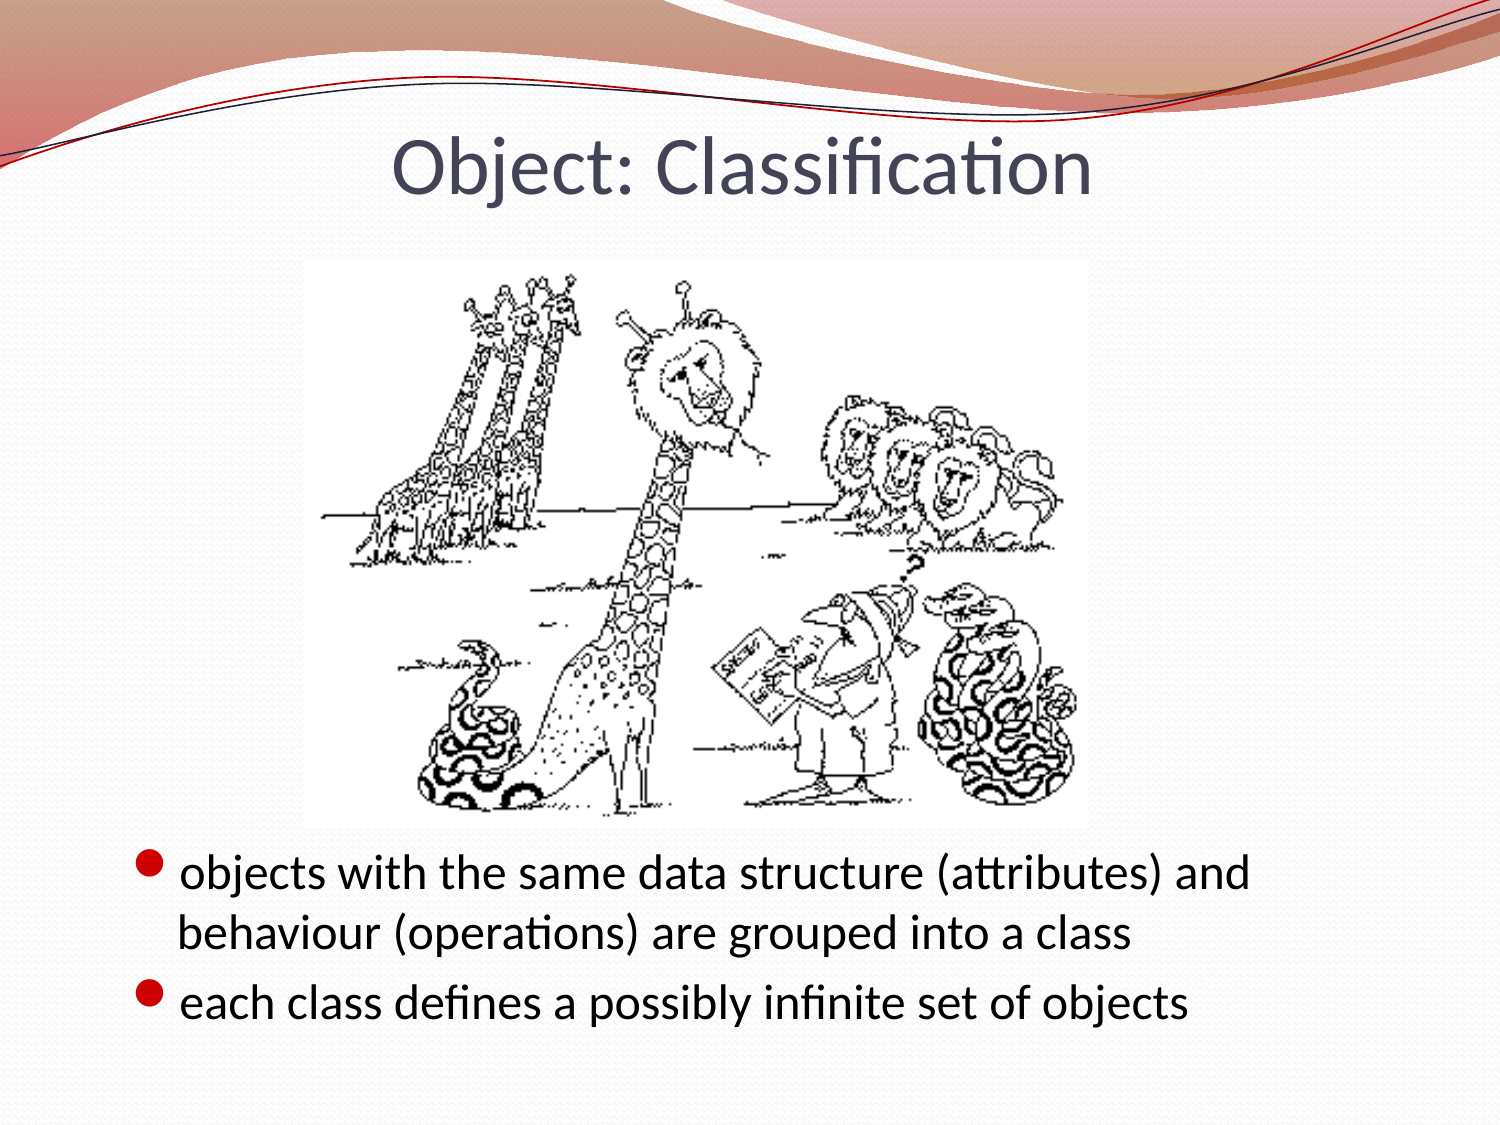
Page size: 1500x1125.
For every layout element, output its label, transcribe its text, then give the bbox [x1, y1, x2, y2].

title Object: Classification [58, 43, 1428, 211]
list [304, 257, 1088, 828]
title UML – Other Influences [299, 832, 1091, 839]
list objects with the same data structure (attributes) and behaviour (operations) are grouped into a class each class defines a possibly infinite set of objects [117, 832, 1393, 1057]
